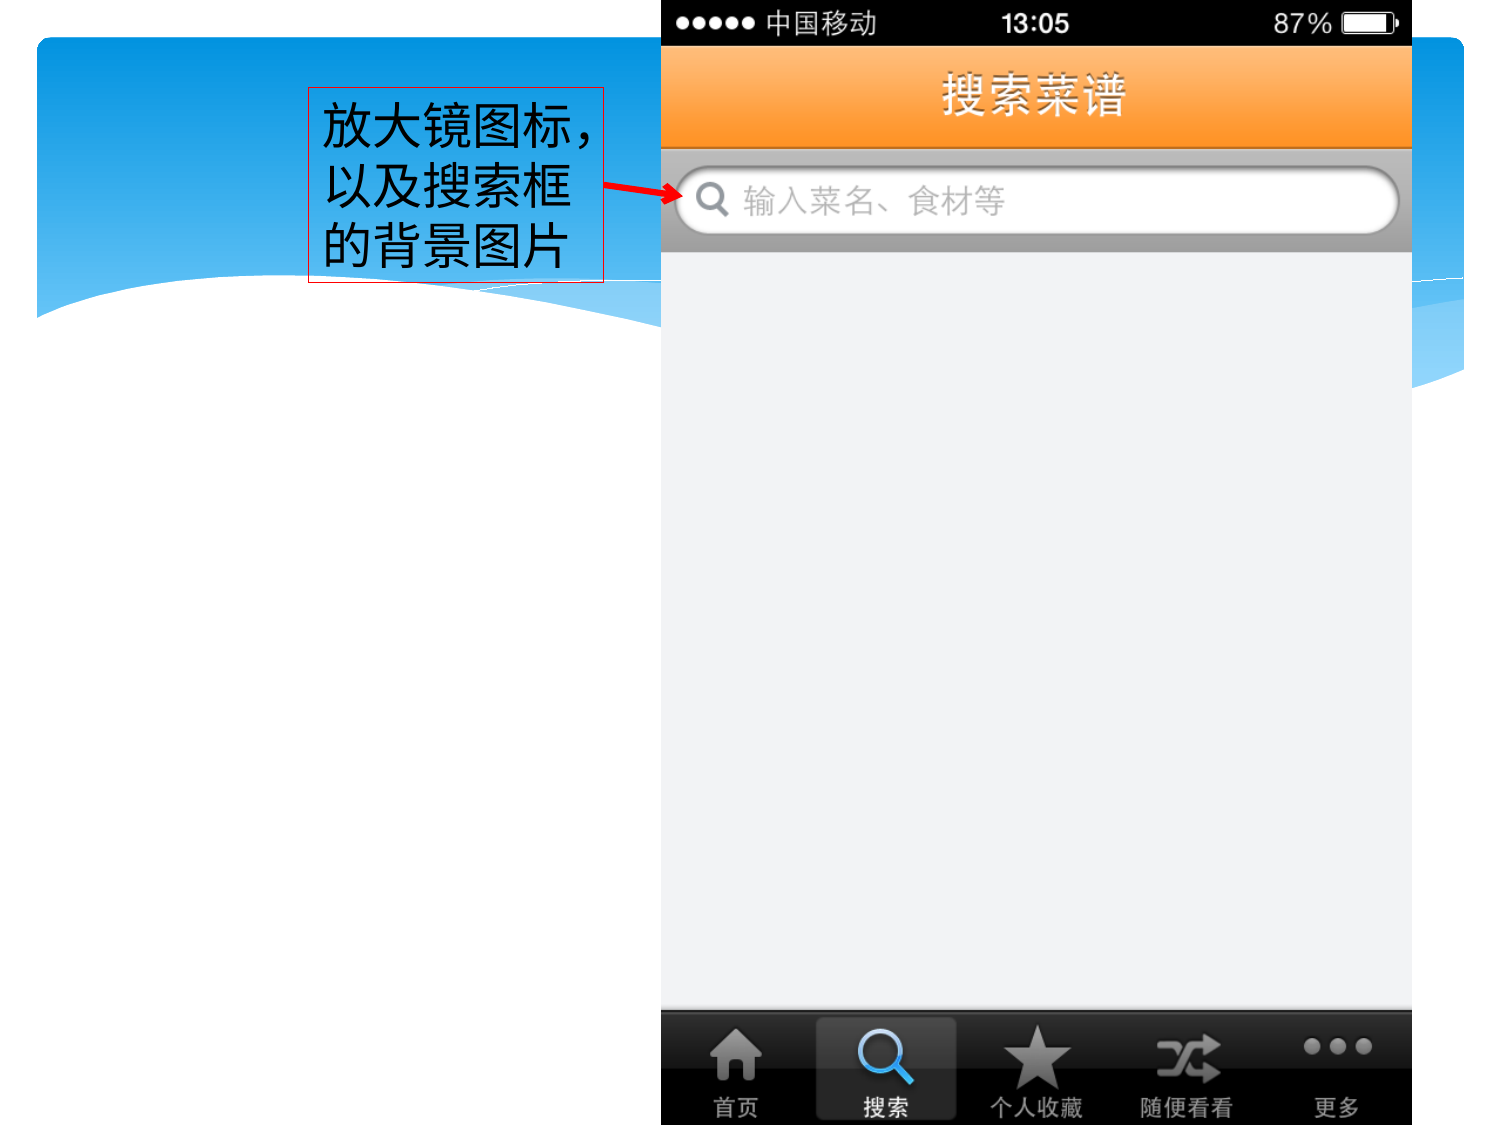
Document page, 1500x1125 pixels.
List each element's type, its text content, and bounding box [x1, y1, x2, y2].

picture [661, 0, 1413, 1125]
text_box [603, 185, 684, 197]
text_box 放大镜图标，以及搜索框的背景图片 [308, 87, 604, 283]
